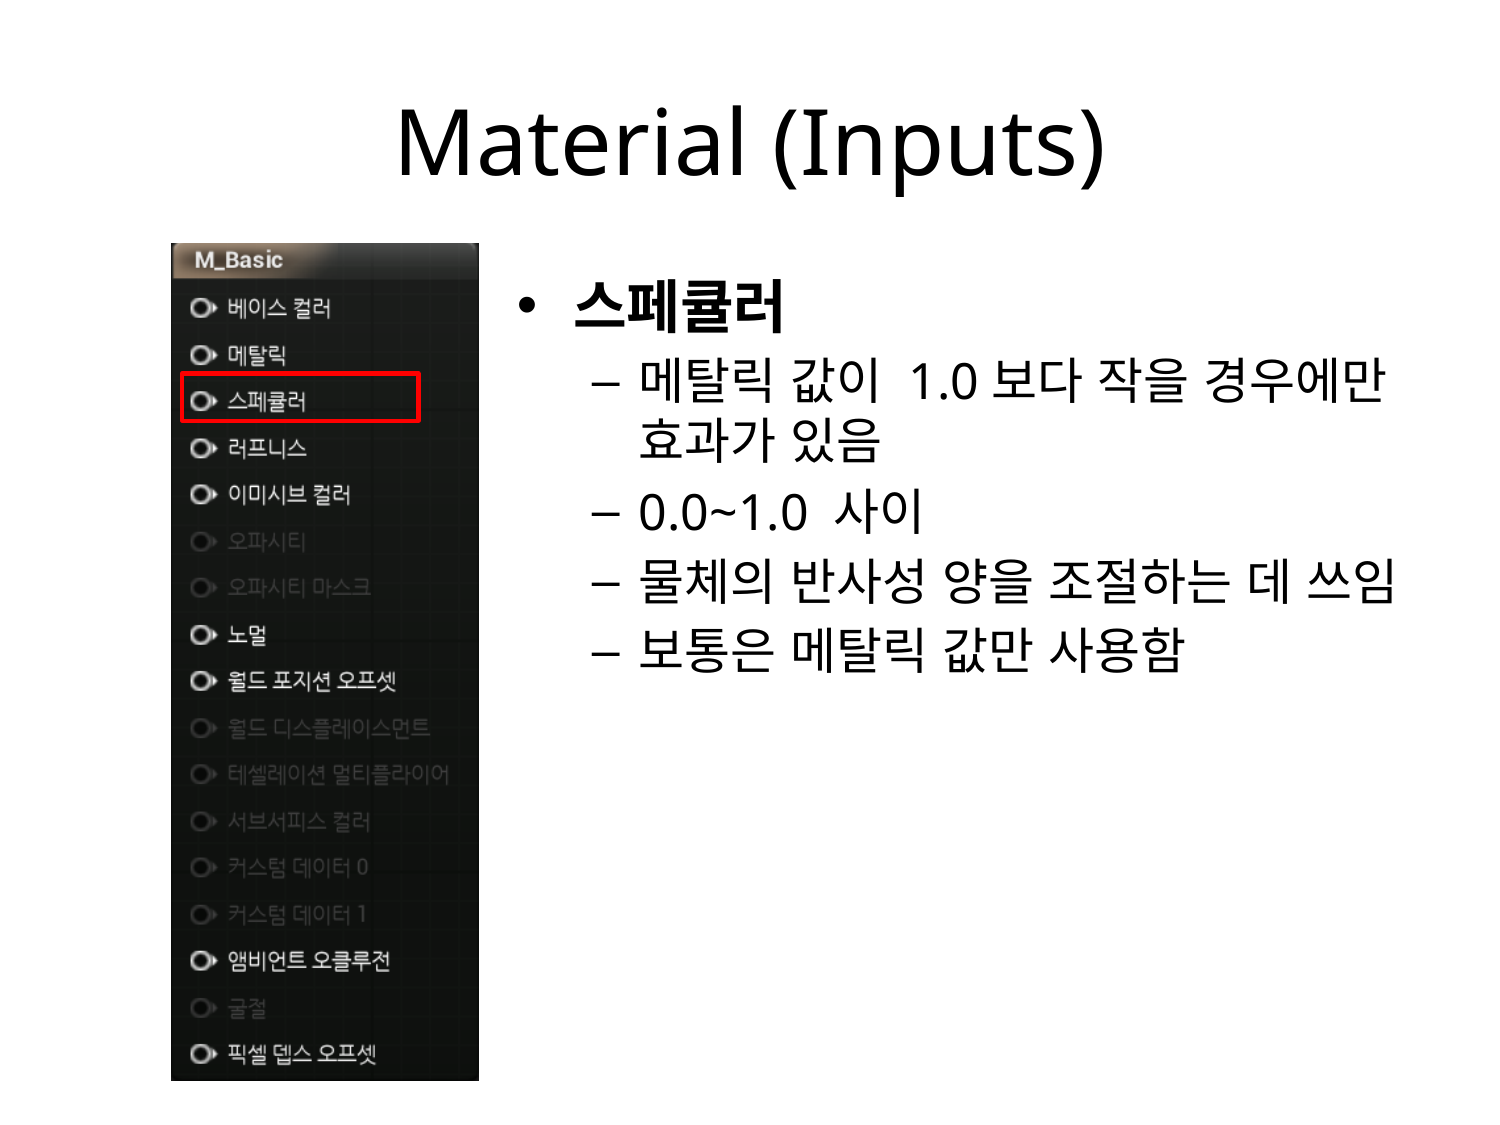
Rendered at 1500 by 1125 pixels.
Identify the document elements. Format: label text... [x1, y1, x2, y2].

title Material (Inputs) [75, 45, 1425, 233]
list 스페큘러 메탈릭 값이 1.0보다 작을 경우에만 효과가 있음 0.0~1.0 사이 물체의 반사성 양을 조절하는 데 쓰임 보통은 메탈릭 값만 사용함 [501, 262, 1425, 1005]
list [170, 243, 479, 1082]
